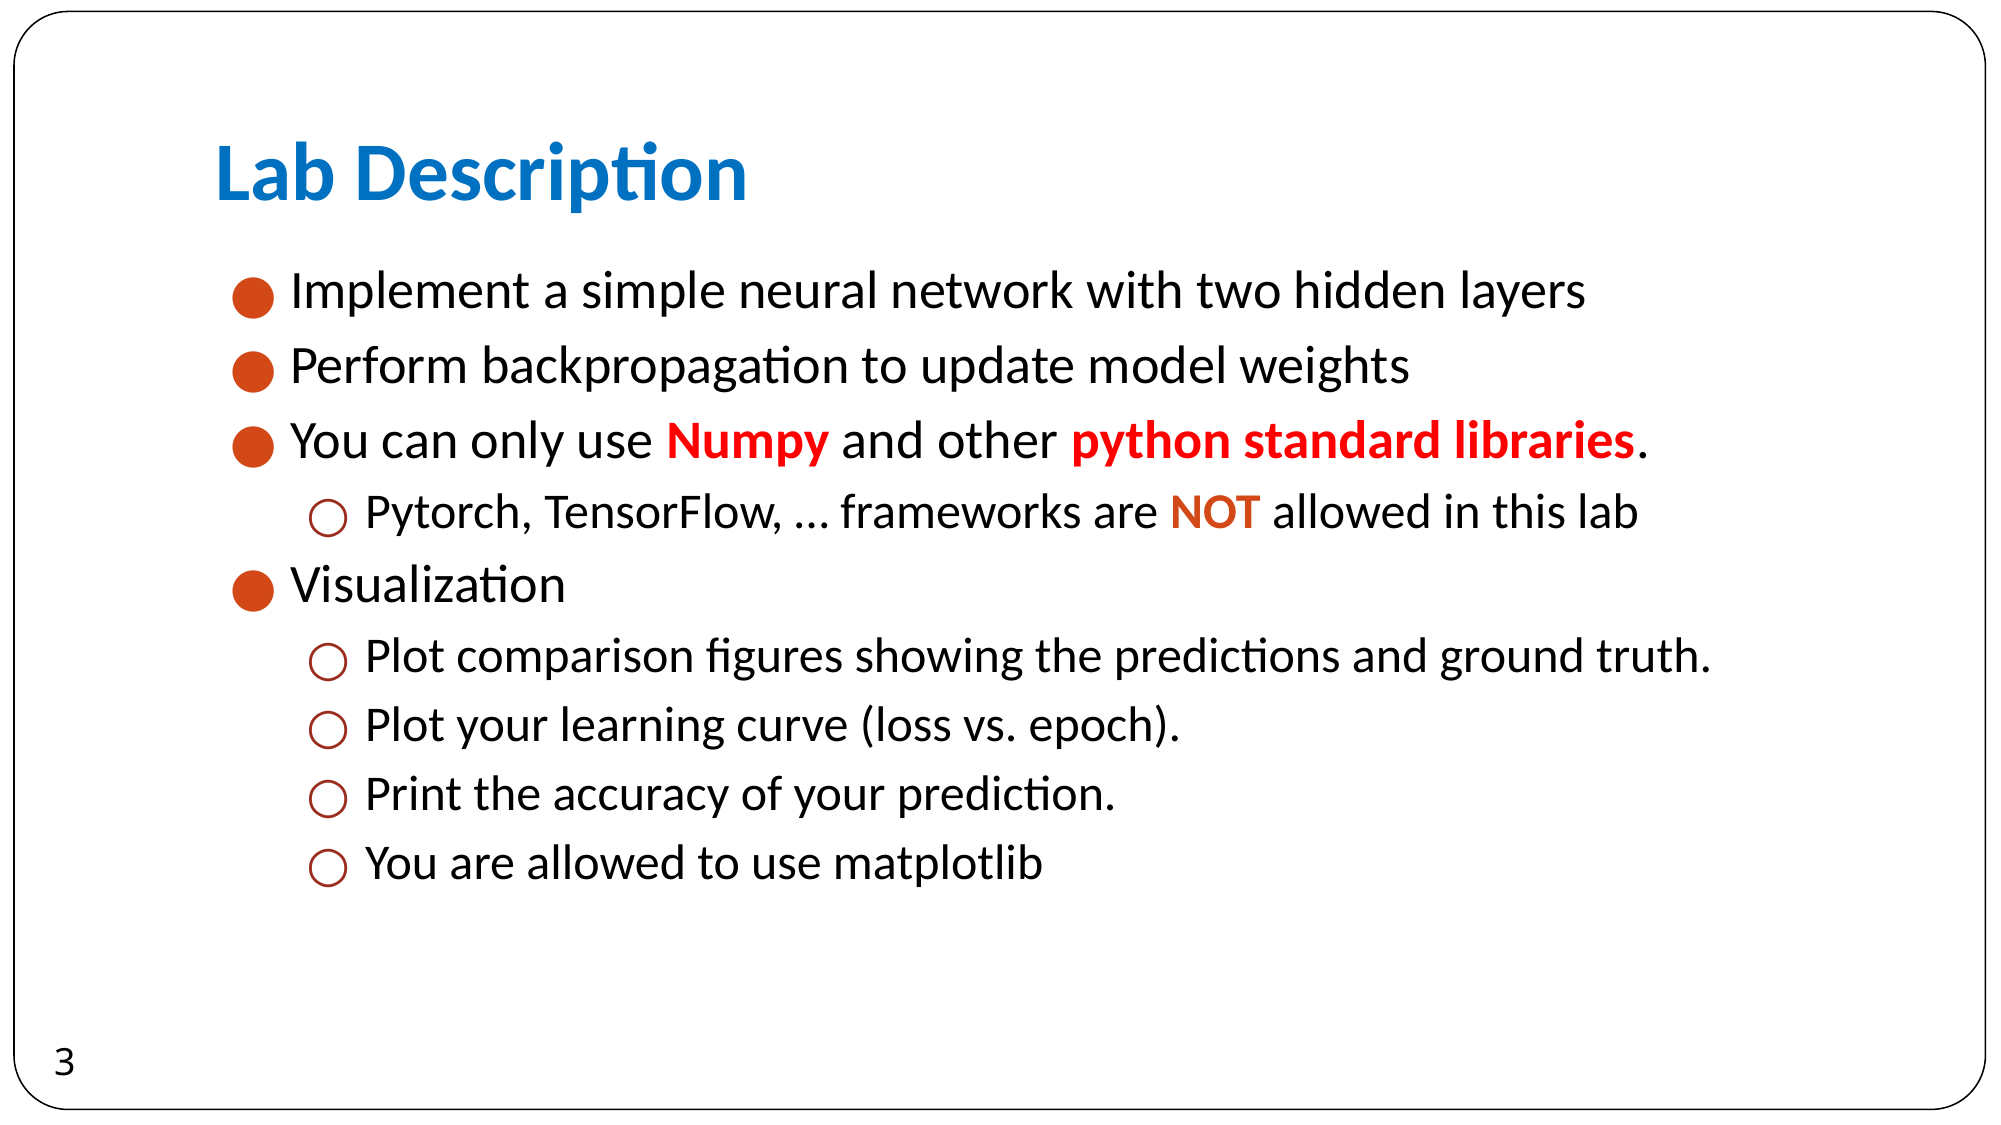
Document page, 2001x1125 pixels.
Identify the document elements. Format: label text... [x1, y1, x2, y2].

list Implement a simple neural network with two hidden layers Perform backpropagation to update model weights You can only use Numpy and other python standard libraries. Pytorch, TensorFlow, … frameworks are NOT allowed in this lab Visualization Plot comparison figures showing the predictions and ground truth. Plot your learning curve (loss vs. epoch). Print the accuracy of your prediction. You are allowed to use matplotlib [200, 237, 1900, 988]
title Lab Description [200, 45, 1900, 233]
